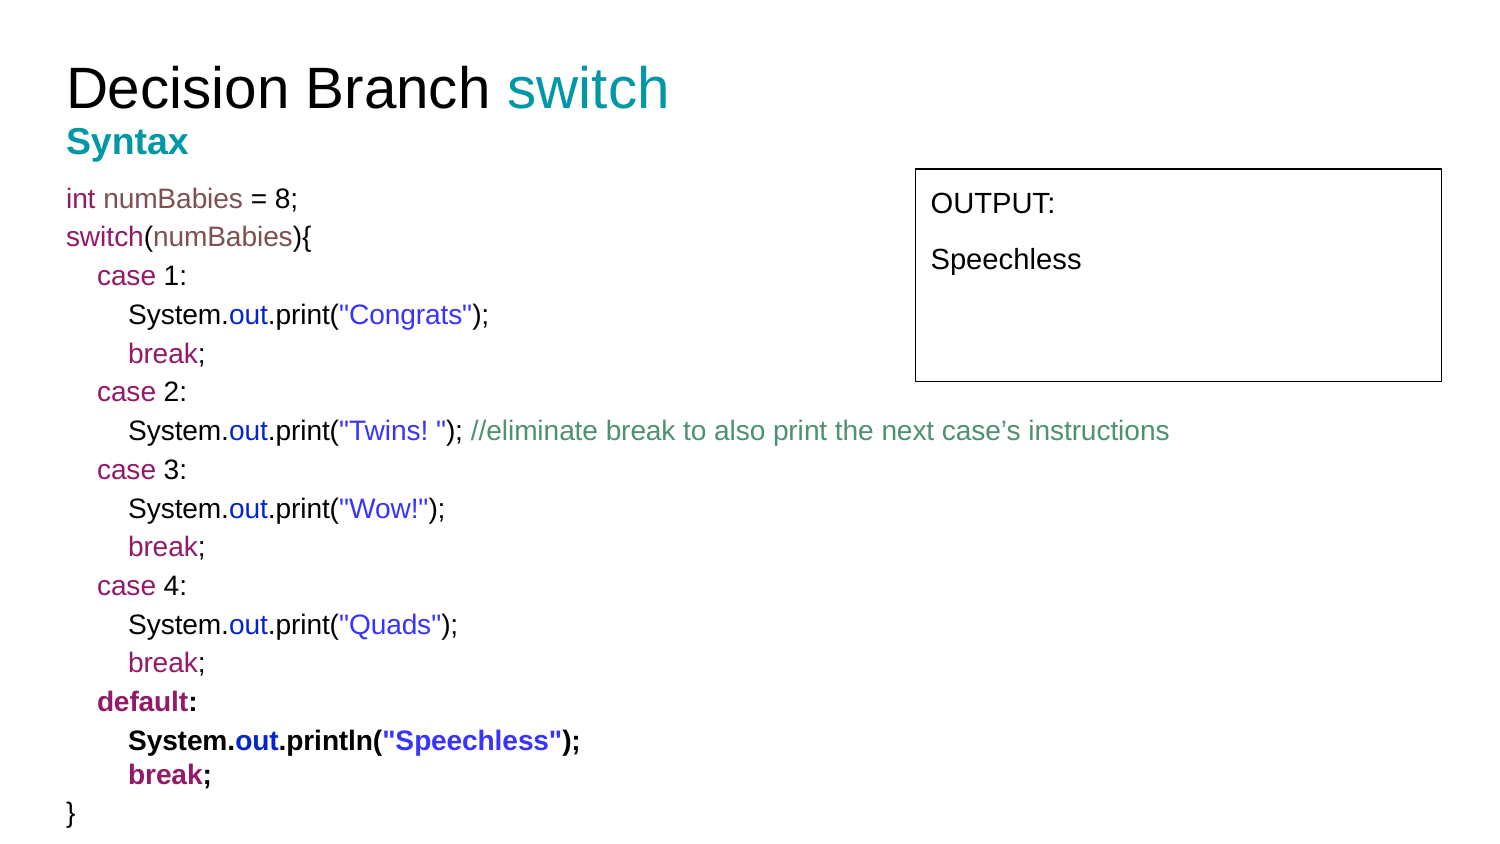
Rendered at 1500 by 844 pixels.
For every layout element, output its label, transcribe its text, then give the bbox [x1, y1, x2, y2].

text_box Syntax [51, 101, 863, 196]
title Decision Branch switch [51, 35, 1449, 130]
text_box int numBabies = 8; switch(numBabies){ case 1: System.out.print("Congrats"); break; case 2: System.out.print("Twins! "); //eliminate break to also print the next case’s instructions case 3: System.out.print("Wow!"); break; case 4: System.out.print("Quads"); break; default: System.out.println("Speechless"); break; } [51, 159, 1449, 828]
text_box OUTPUT: Speechless [915, 169, 1442, 382]
